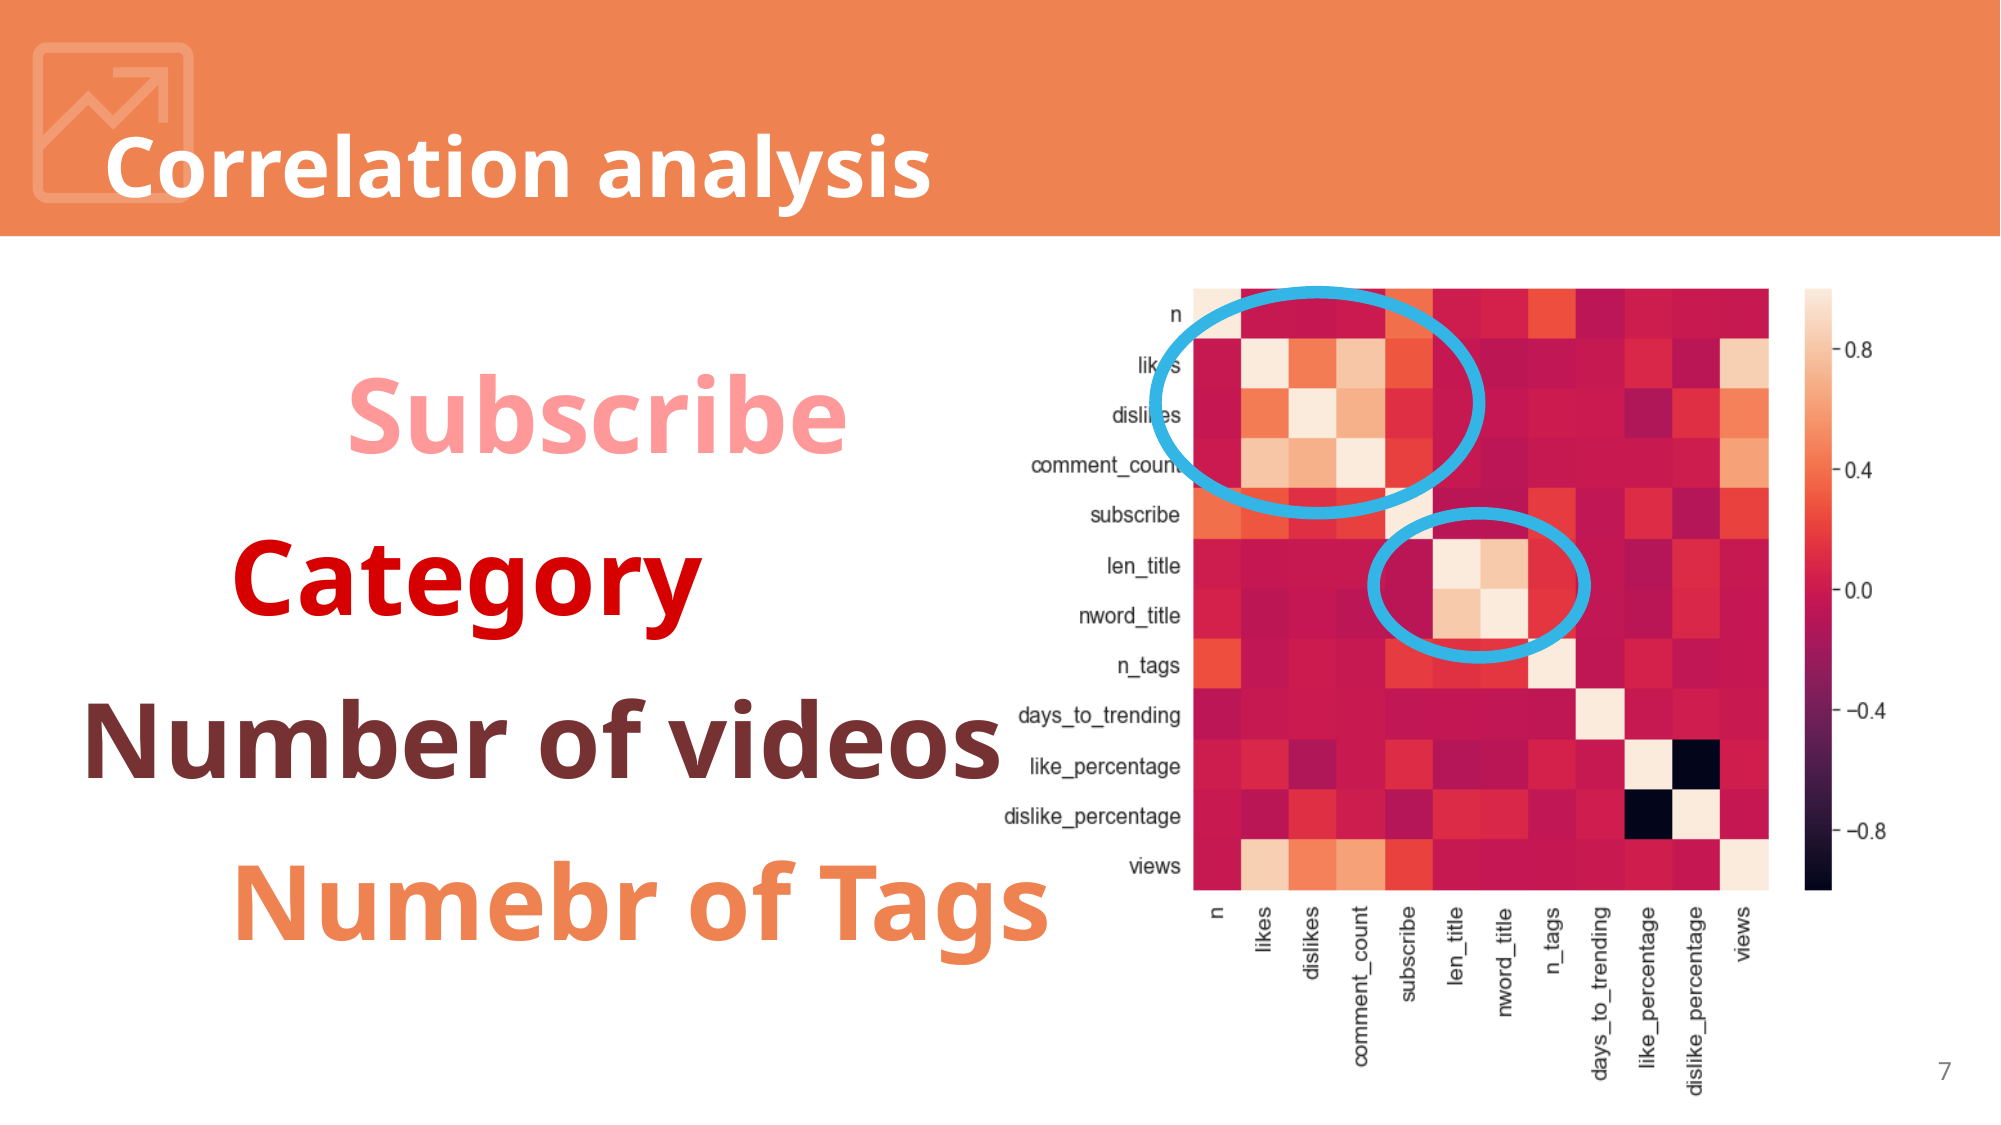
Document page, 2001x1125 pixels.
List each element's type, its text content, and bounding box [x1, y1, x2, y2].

title Correlation analysis [88, 118, 1226, 225]
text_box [65, 342, 1226, 971]
text_box [0, 0, 2000, 237]
picture [967, 264, 1935, 1109]
slide_number 17 [1935, 1042, 1968, 1103]
text_box [32, 42, 194, 204]
